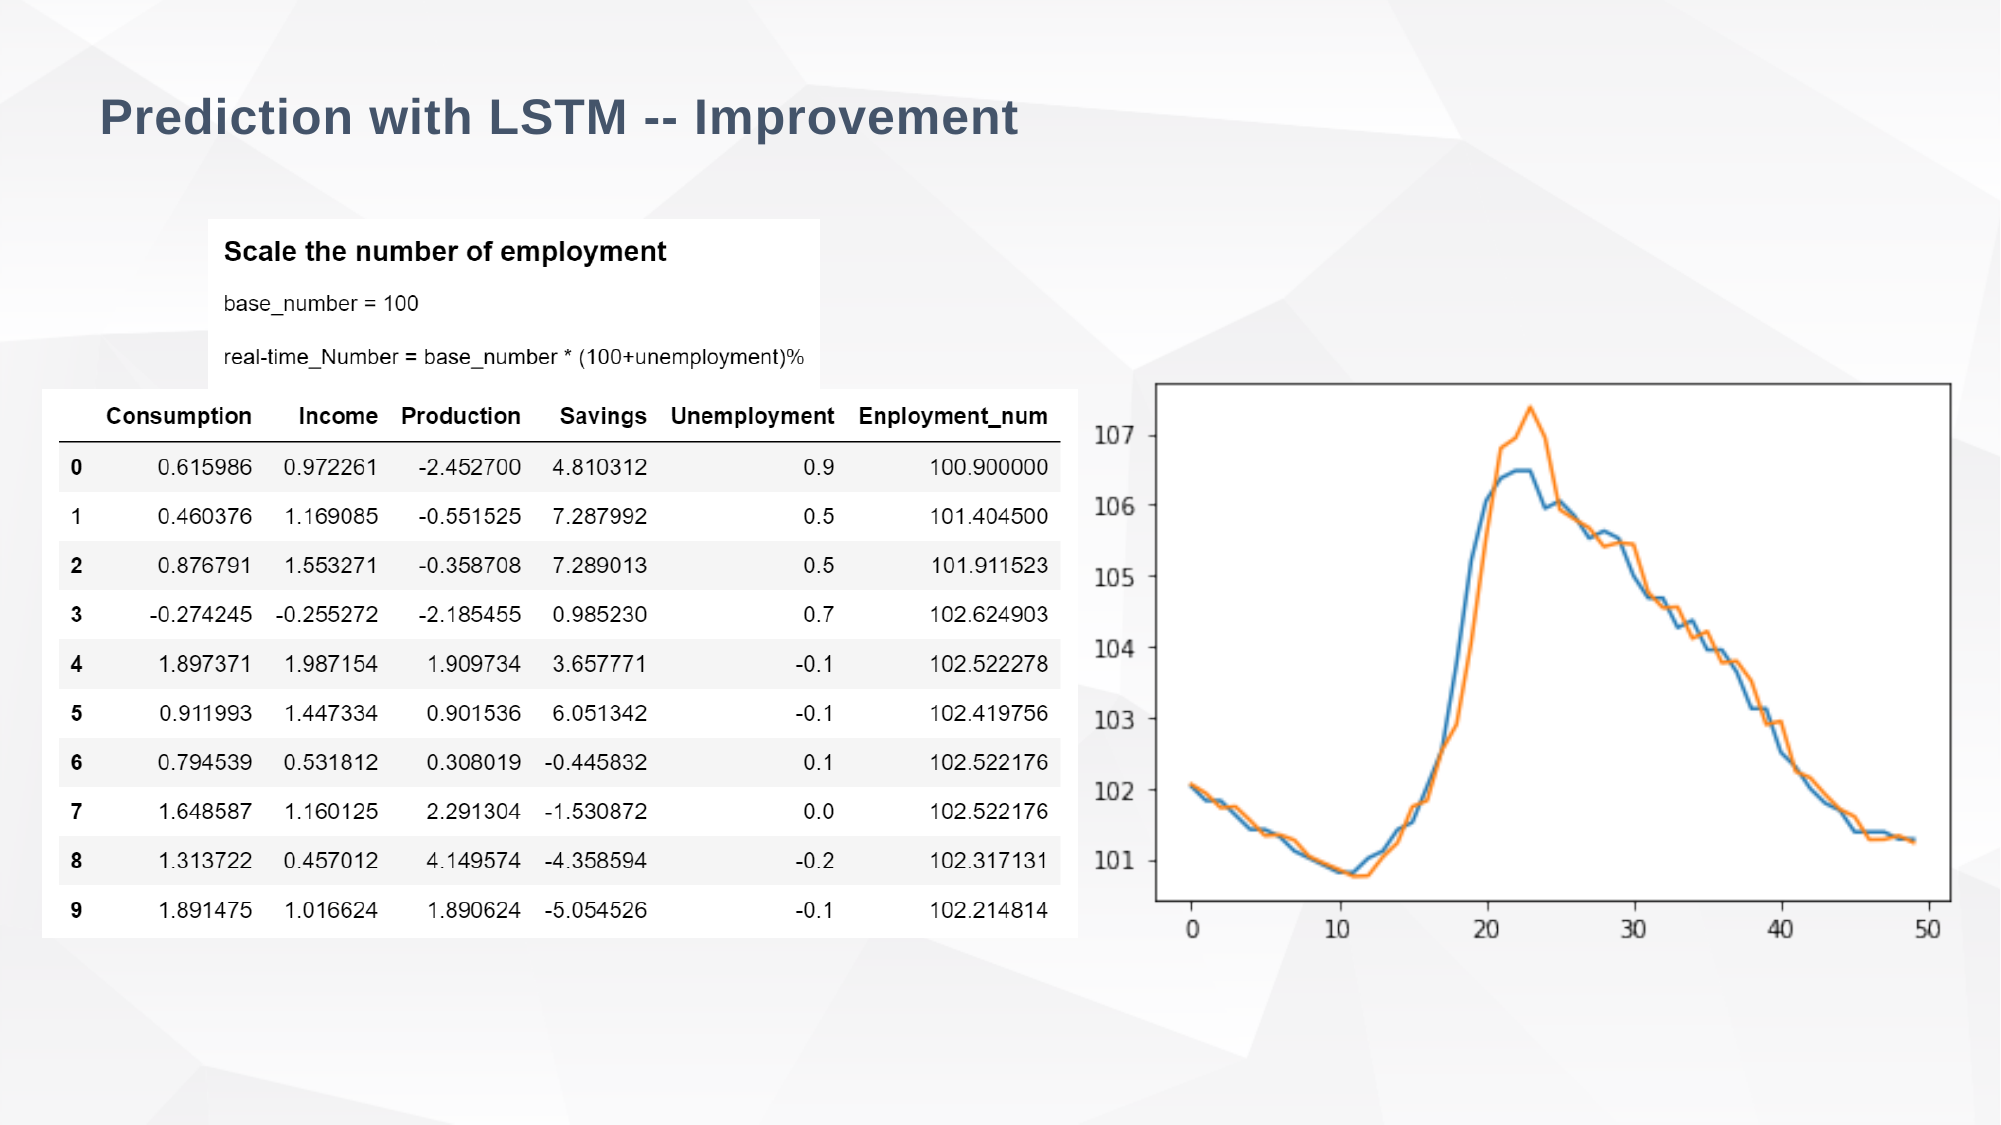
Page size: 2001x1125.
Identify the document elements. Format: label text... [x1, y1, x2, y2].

text_box Prediction with LSTM -- Improvement [84, 76, 1035, 152]
picture [0, 0, 2001, 1125]
